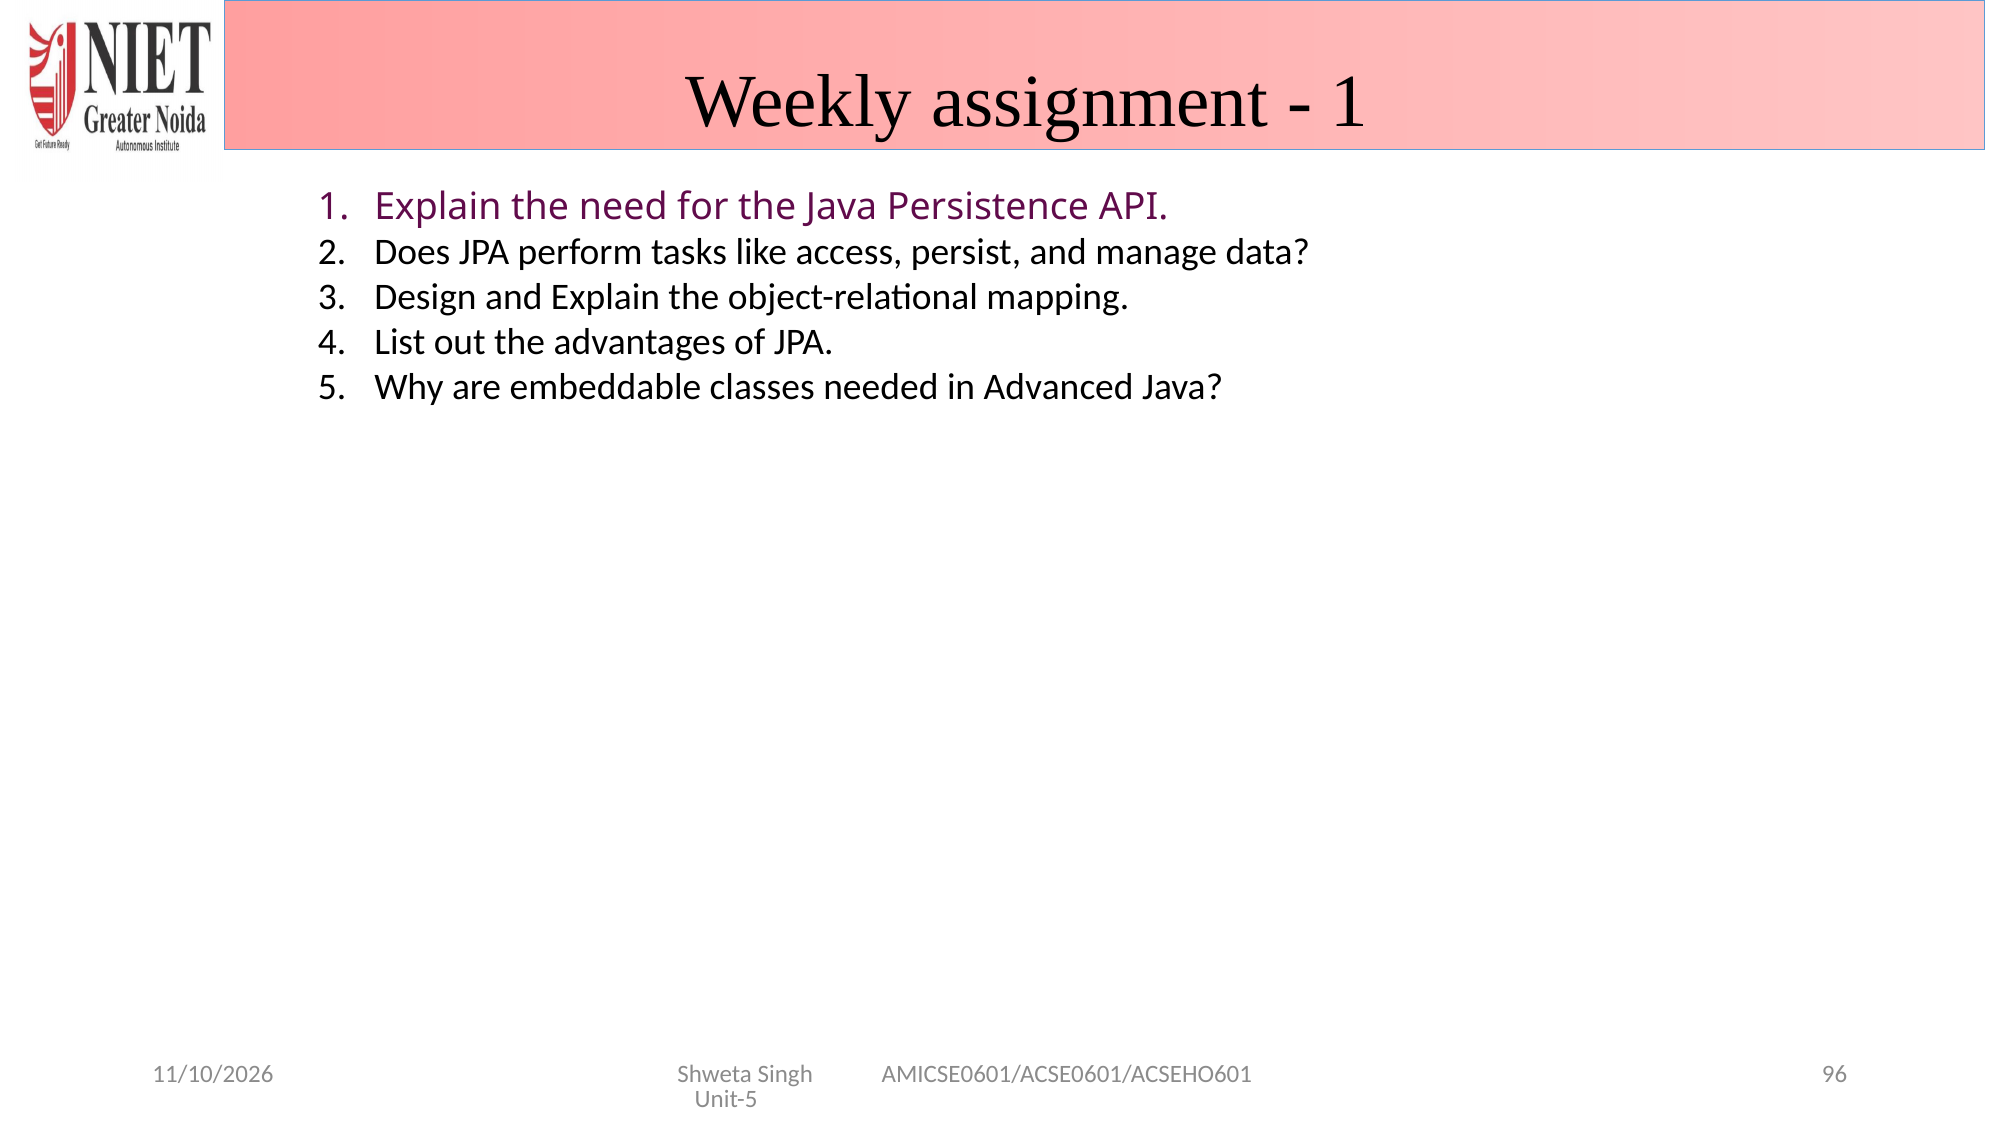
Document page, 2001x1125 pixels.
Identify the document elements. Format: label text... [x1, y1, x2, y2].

text_box Explain the need for the Java Persistence API. Does JPA perform tasks like access, persist, and manage data? Design and Explain the object-relational mapping. List out the advantages of JPA. Why are embeddable classes needed in Advanced Java? [303, 174, 1327, 505]
slide_number 96 [1412, 1042, 1863, 1103]
footer Shweta Singh AMICSE0601/ACSE0601/ACSEHO601 Unit-5 [662, 1042, 1338, 1103]
picture [15, 0, 225, 182]
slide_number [137, 1042, 588, 1103]
text_box Weekly assignment - 1 [527, 44, 1527, 149]
